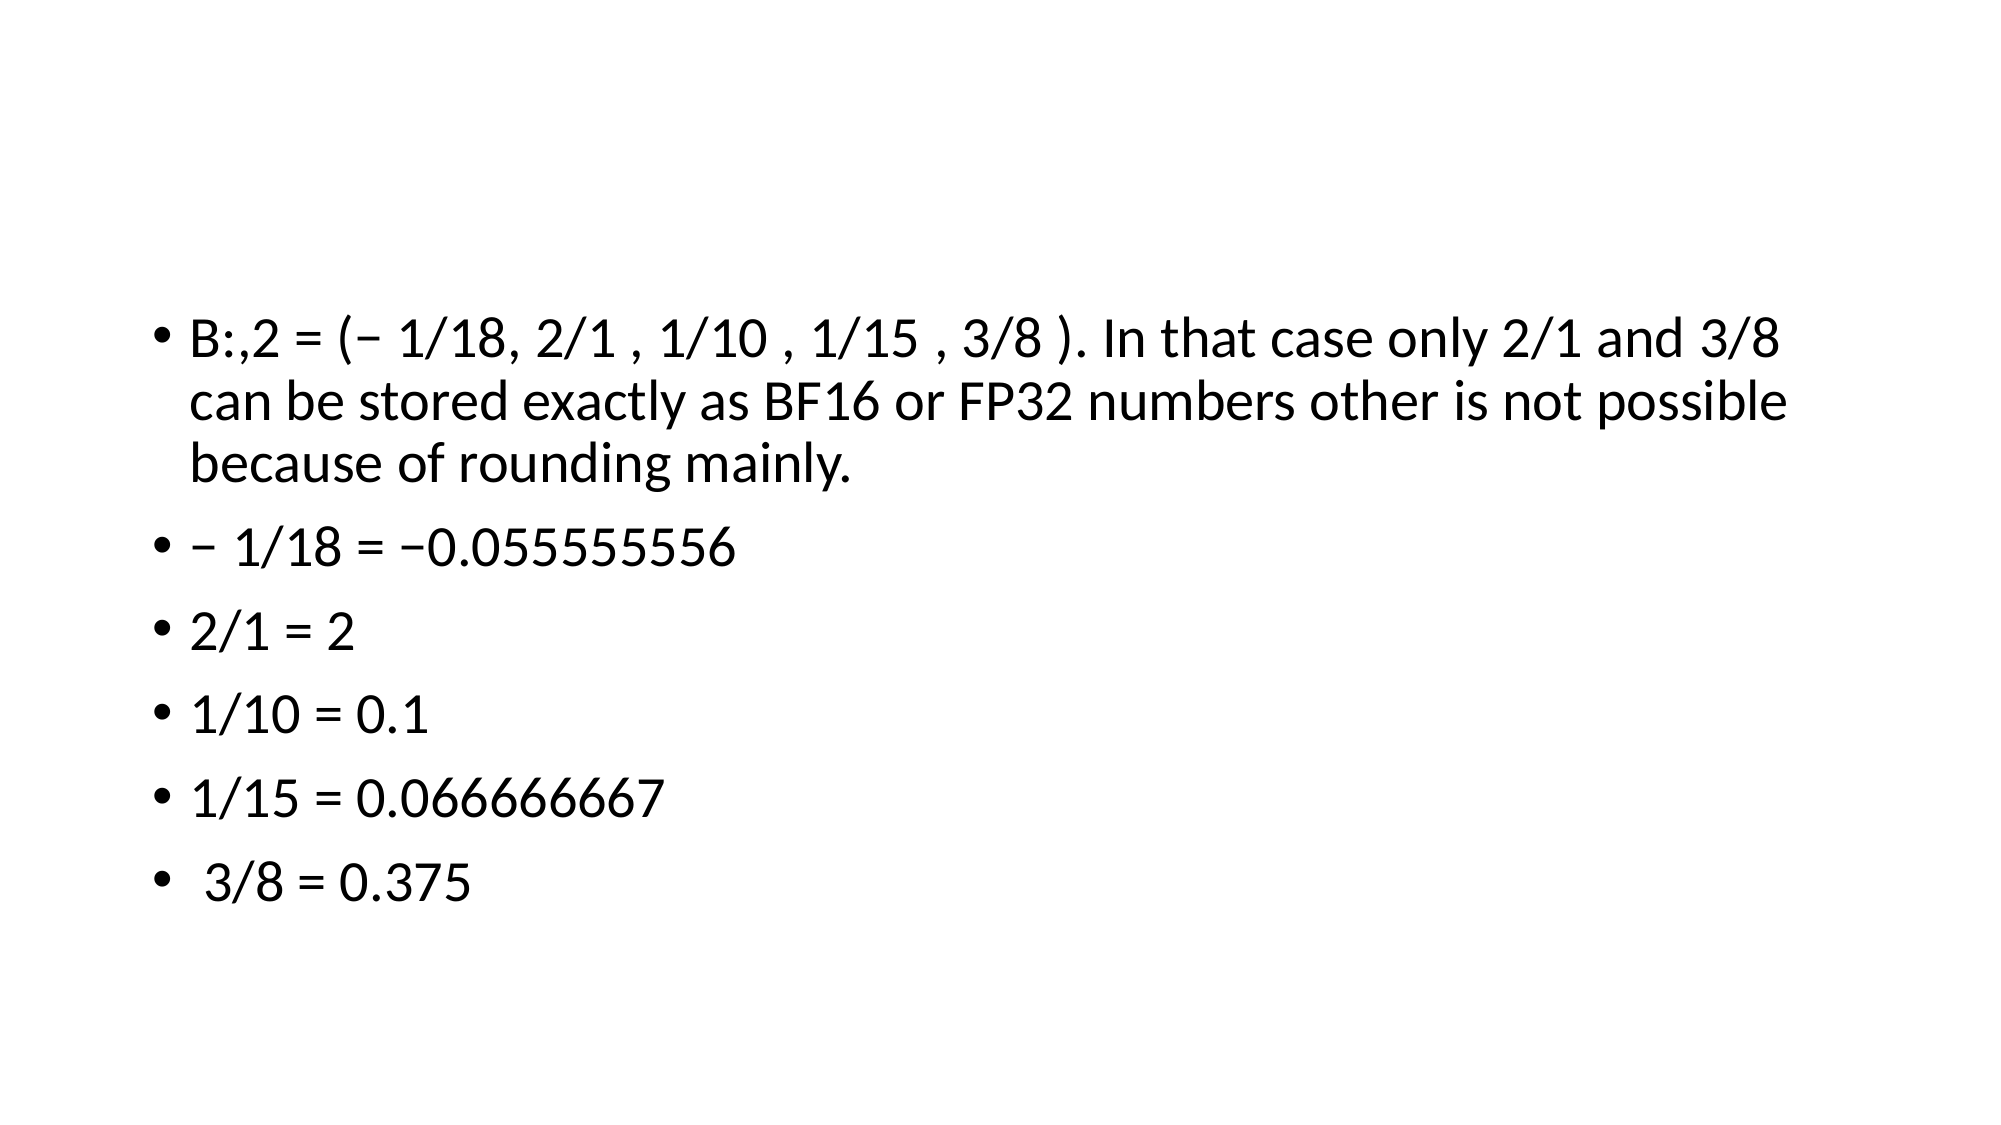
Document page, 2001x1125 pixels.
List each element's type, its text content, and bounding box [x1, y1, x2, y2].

list B:,2 = (− 1/18, 2/1 , 1/10 , 1/15 , 3/8 ). In that case only 2/1 and 3/8 can be stored exactly as BF16 or FP32 numbers other is not possible because of rounding mainly. − 1/18 = −0.055555556 2/1 = 2 1/10 = 0.1 1/15 = 0.066666667 3/8 = 0.375 [137, 299, 1863, 1014]
